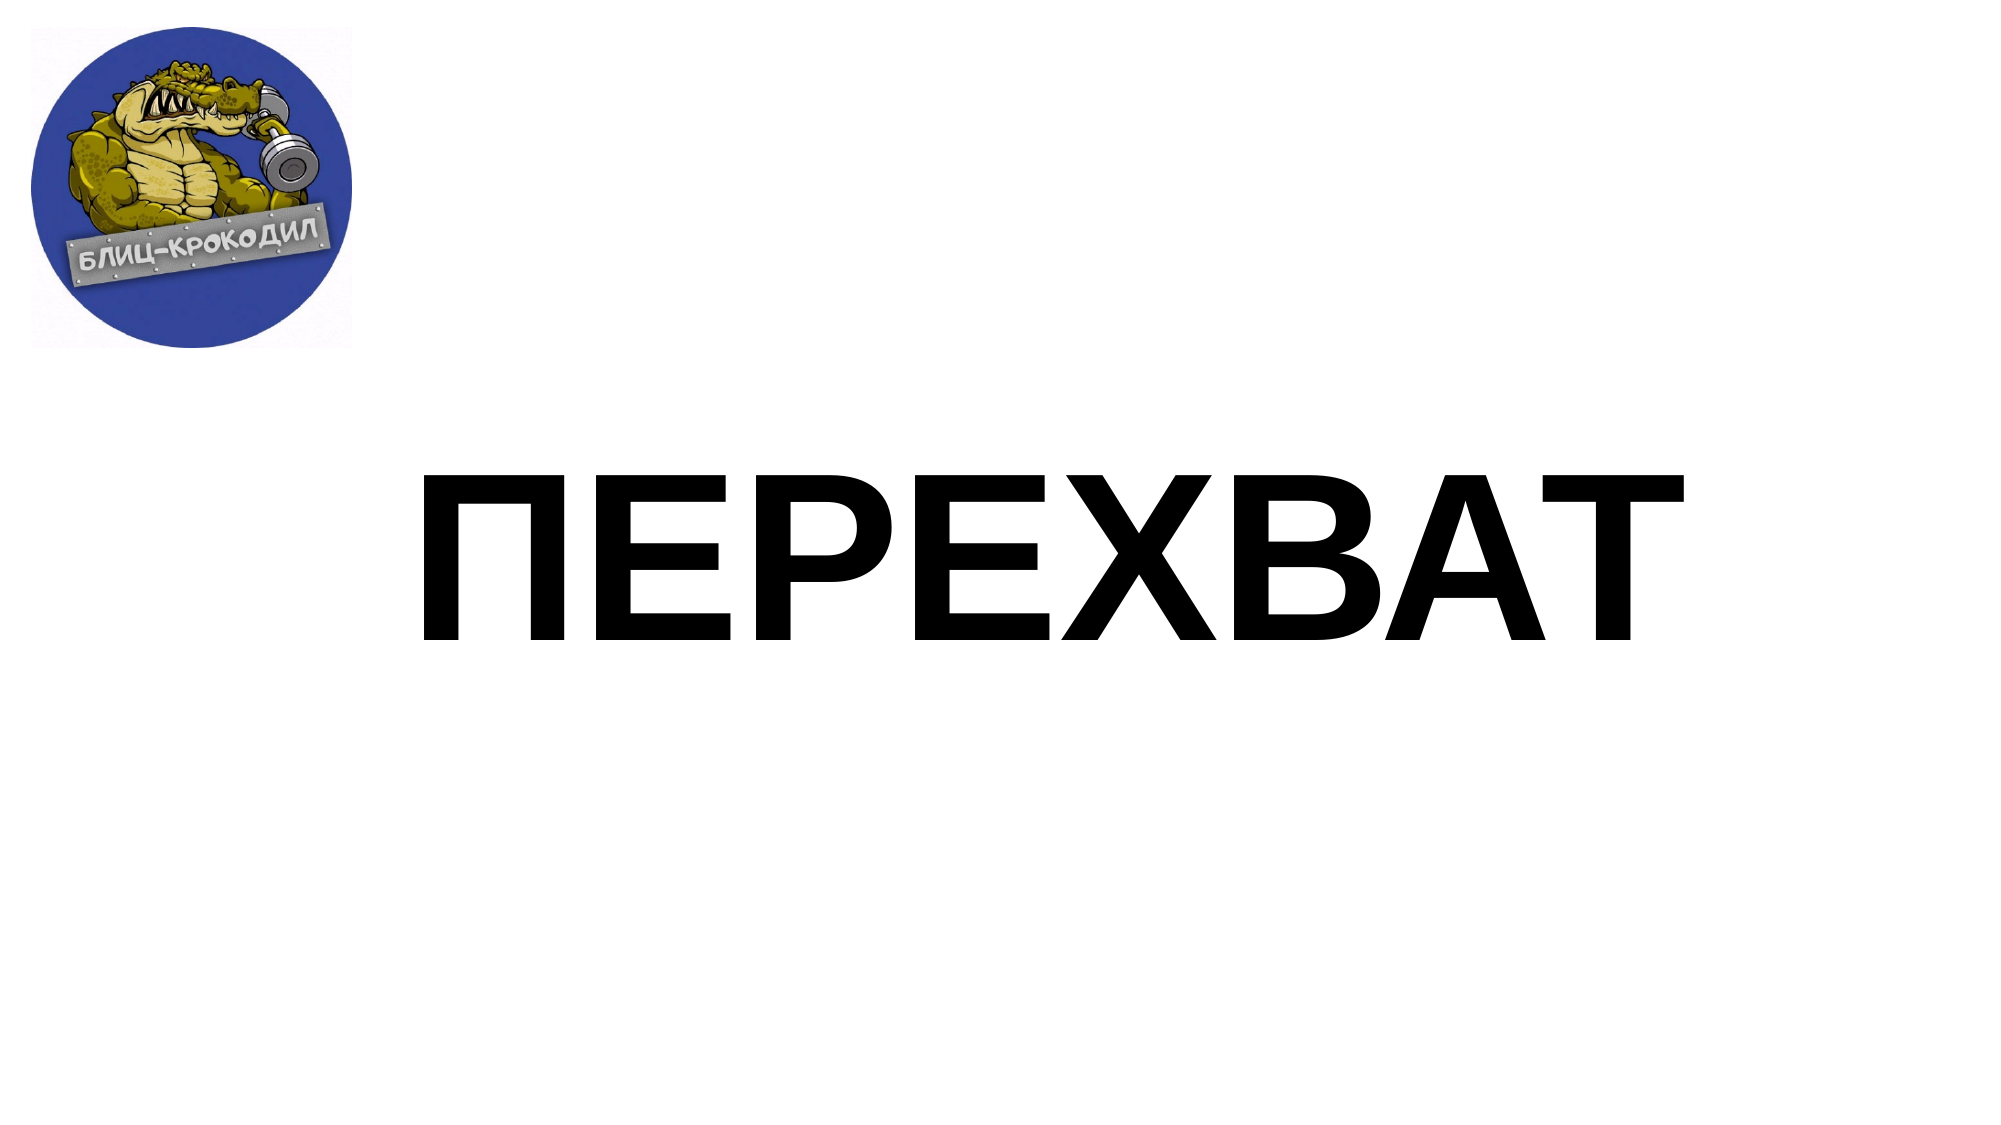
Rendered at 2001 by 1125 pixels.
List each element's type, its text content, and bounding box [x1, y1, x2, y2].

title ПЕРЕХВАТ [298, 308, 1799, 700]
picture [31, 27, 352, 348]
